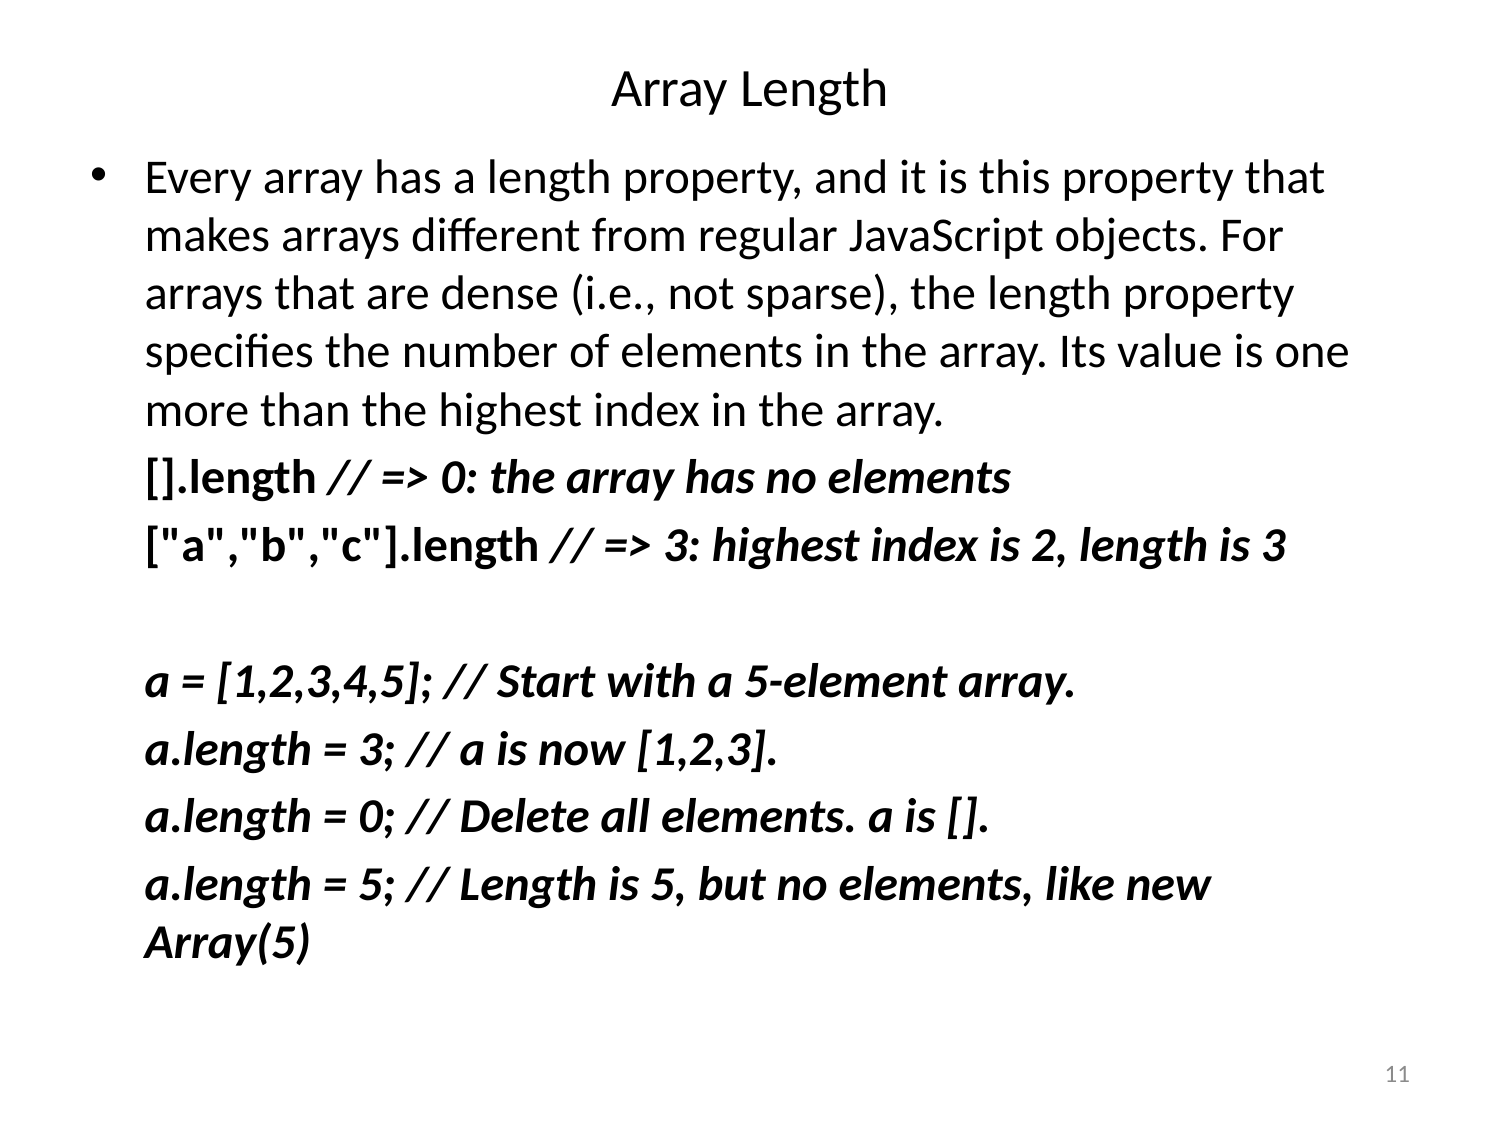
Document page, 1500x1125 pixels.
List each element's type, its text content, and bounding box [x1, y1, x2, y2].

title Array Length [75, 45, 1425, 125]
slide_number 11 [1074, 1042, 1425, 1103]
list Every array has a length property, and it is this property that makes arrays different from regular JavaScript objects. For arrays that are dense (i.e., not sparse), the length property specifies the number of elements in the array. Its value is one more than the highest index in the array. [].length // => 0: the array has no elements ["a","b","c"].length // => 3: highest index is 2, length is 3 a = [1,2,3,4,5]; // Start with a 5-element array. a.length = 3; // a is now [1,2,3]. a.length = 0; // Delete all elements. a is []. a.length = 5; // Length is 5, but no elements, like new Array(5) [75, 137, 1425, 1050]
